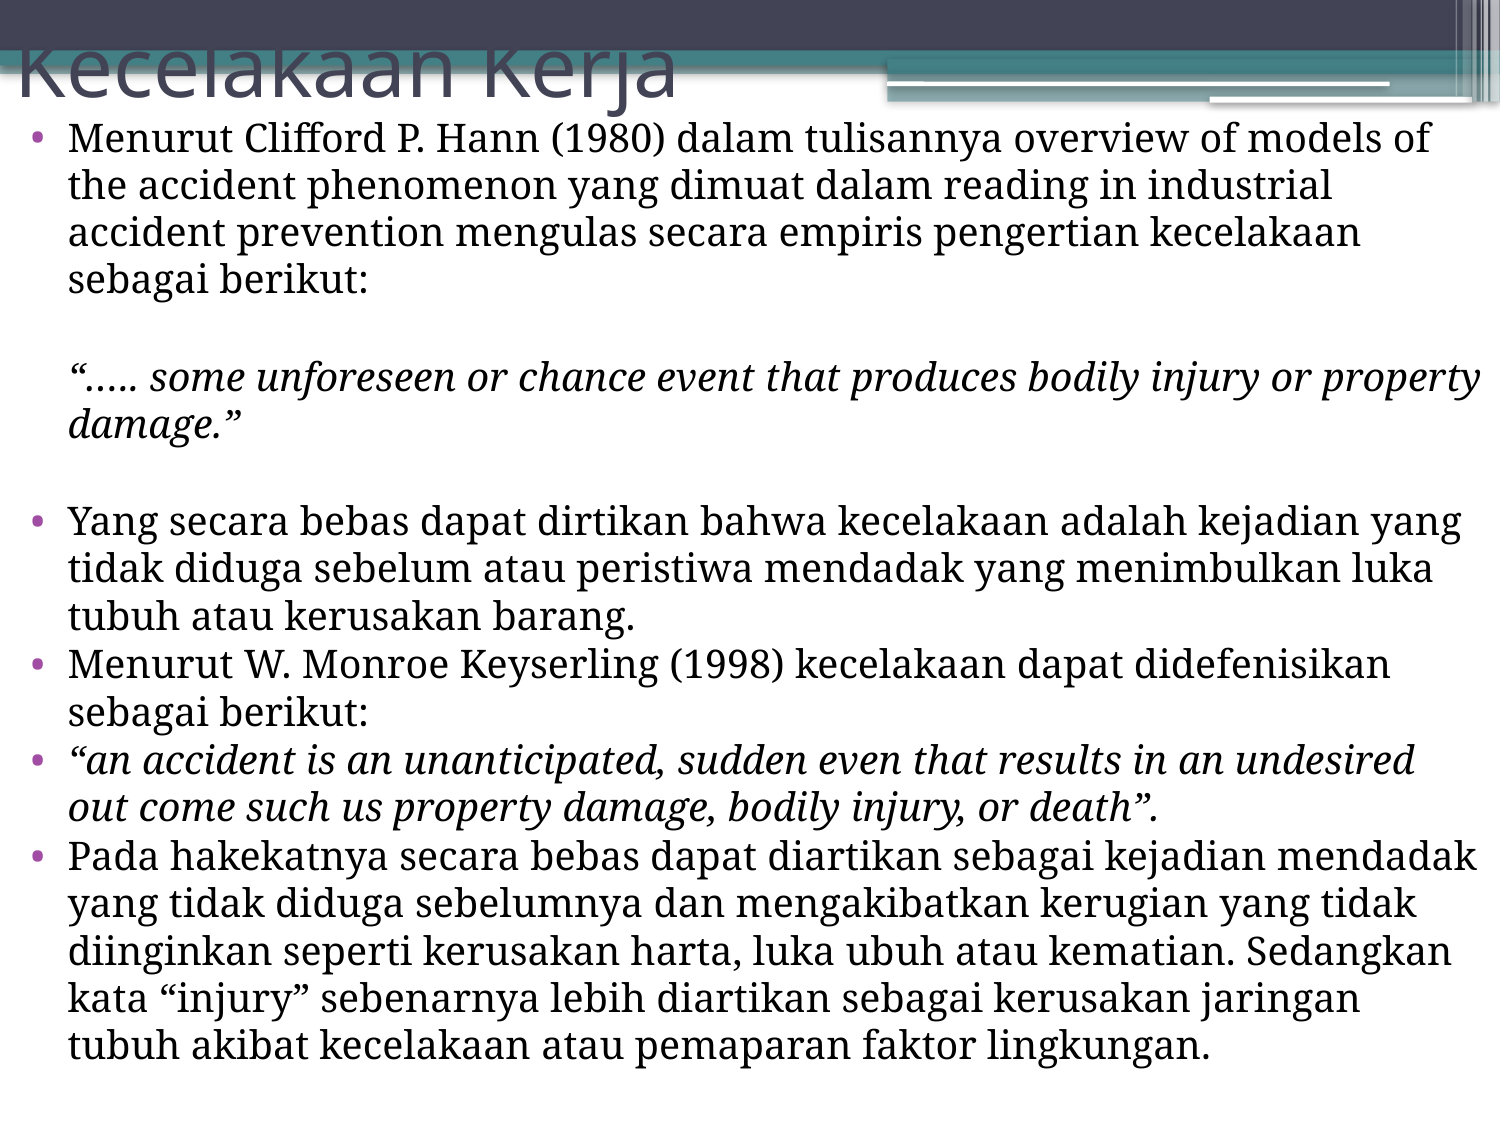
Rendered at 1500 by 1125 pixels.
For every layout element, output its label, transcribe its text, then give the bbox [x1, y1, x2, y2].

title Kecelakaan Kerja [0, 0, 1350, 105]
list Menurut Clifford P. Hann (1980) dalam tulisannya overview of models of the accident phenomenon yang dimuat dalam reading in industrial accident prevention mengulas secara empiris pengertian kecelakaan sebagai berikut: “….. some unforeseen or chance event that produces bodily injury or property damage.” Yang secara bebas dapat dirtikan bahwa kecelakaan adalah kejadian yang tidak diduga sebelum atau peristiwa mendadak yang menimbulkan luka tubuh atau kerusakan barang. Menurut W. Monroe Keyserling (1998) kecelakaan dapat didefenisikan sebagai berikut: “an accident is an unanticipated, sudden even that results in an undesired out come such us property damage, bodily injury, or death”. Pada hakekatnya secara bebas dapat diartikan sebagai kejadian mendadak yang tidak diduga sebelumnya dan mengakibatkan kerugian yang tidak diinginkan seperti kerusakan harta, luka ubuh atau kematian. Sedangkan kata “injury” sebenarnya lebih diartikan sebagai kerusakan jaringan tubuh akibat kecelakaan atau pemaparan faktor lingkungan. [0, 105, 1500, 1125]
